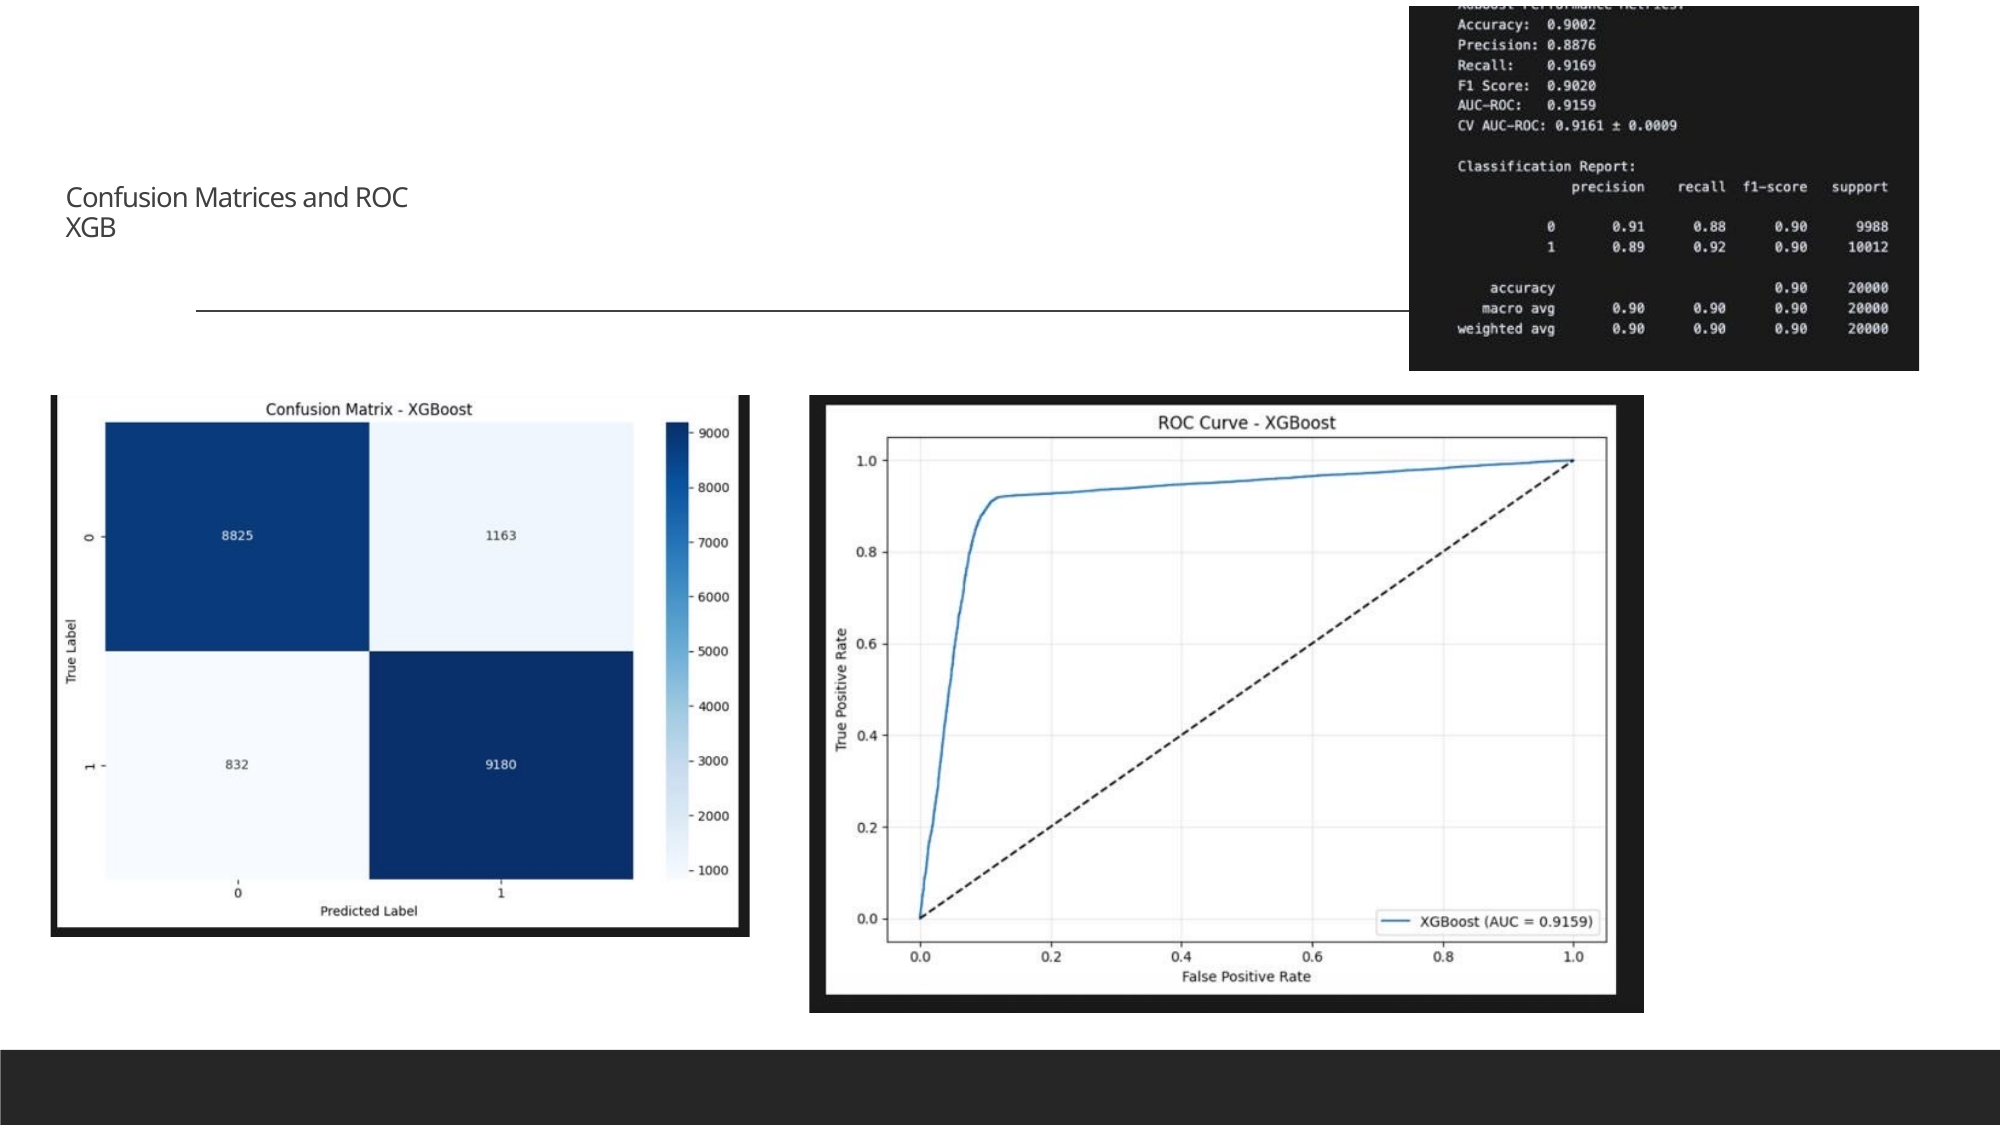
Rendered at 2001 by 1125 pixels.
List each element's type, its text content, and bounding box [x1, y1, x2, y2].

title Confusion Matrices and ROC XGB [50, 176, 1403, 252]
picture [1406, 0, 1920, 371]
picture [50, 395, 751, 938]
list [808, 395, 1645, 1014]
